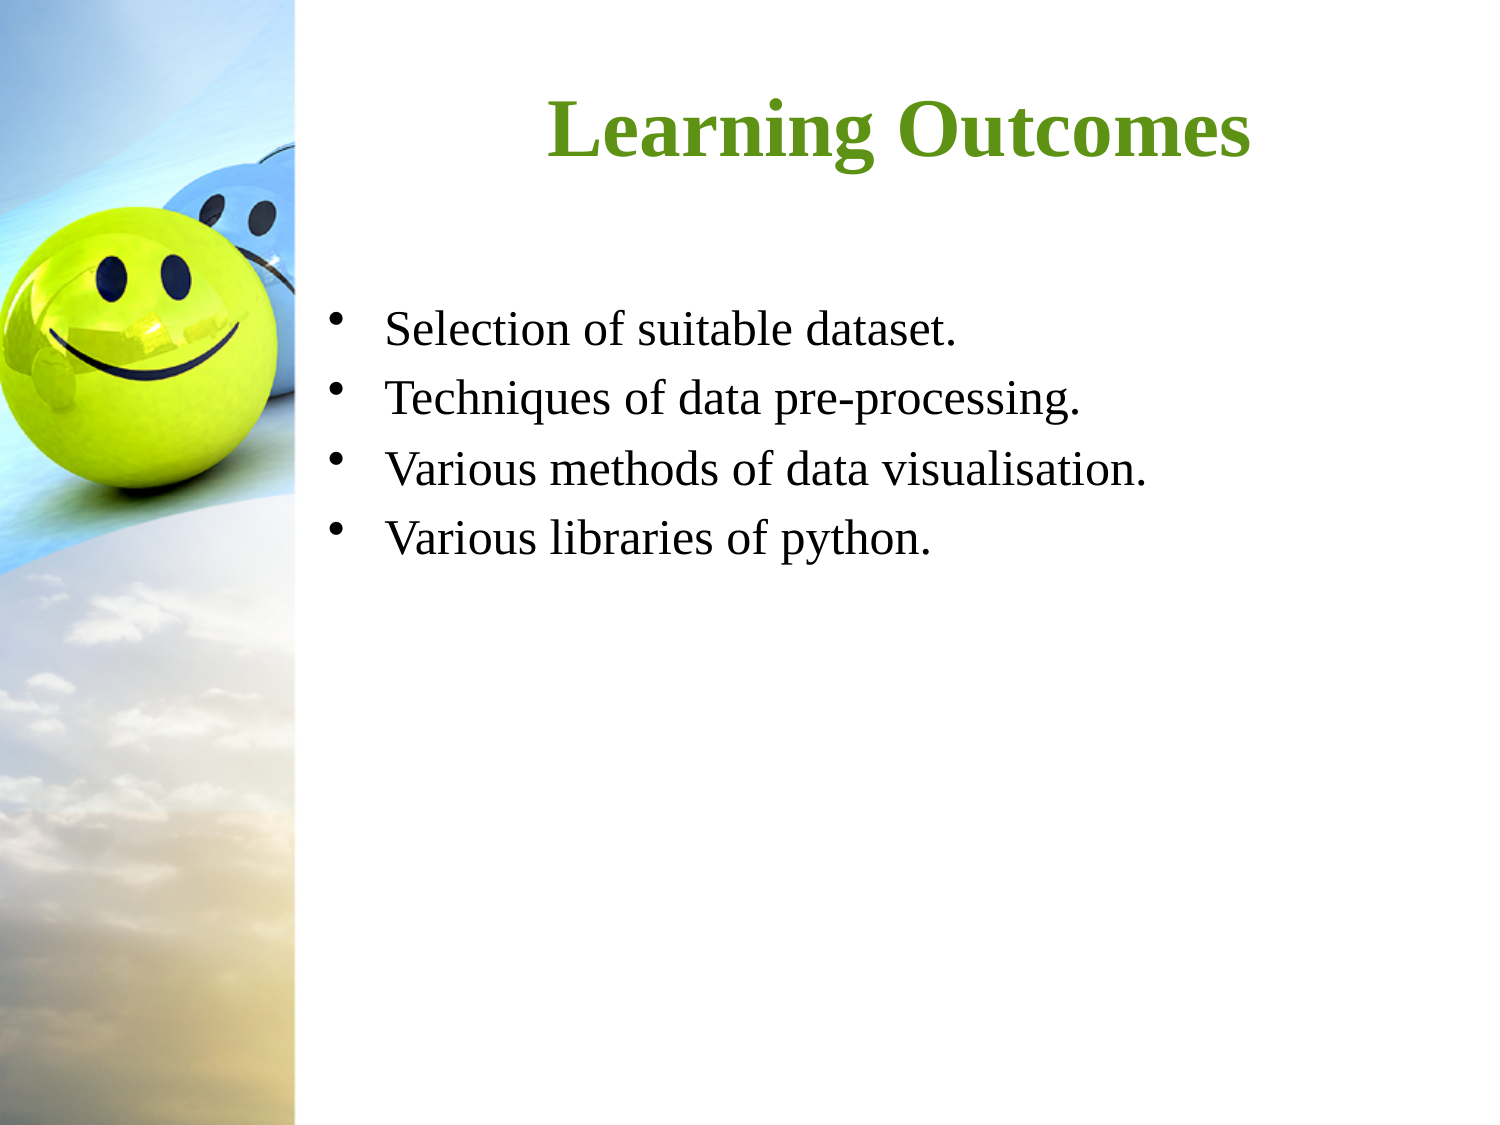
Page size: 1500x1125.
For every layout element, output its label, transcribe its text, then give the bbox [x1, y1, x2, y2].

picture [0, 0, 1500, 1125]
list Selection of suitable dataset. Techniques of data pre-processing. Various methods of data visualisation. Various libraries of python. [312, 287, 1460, 1083]
title Learning Outcomes [299, 32, 1500, 213]
